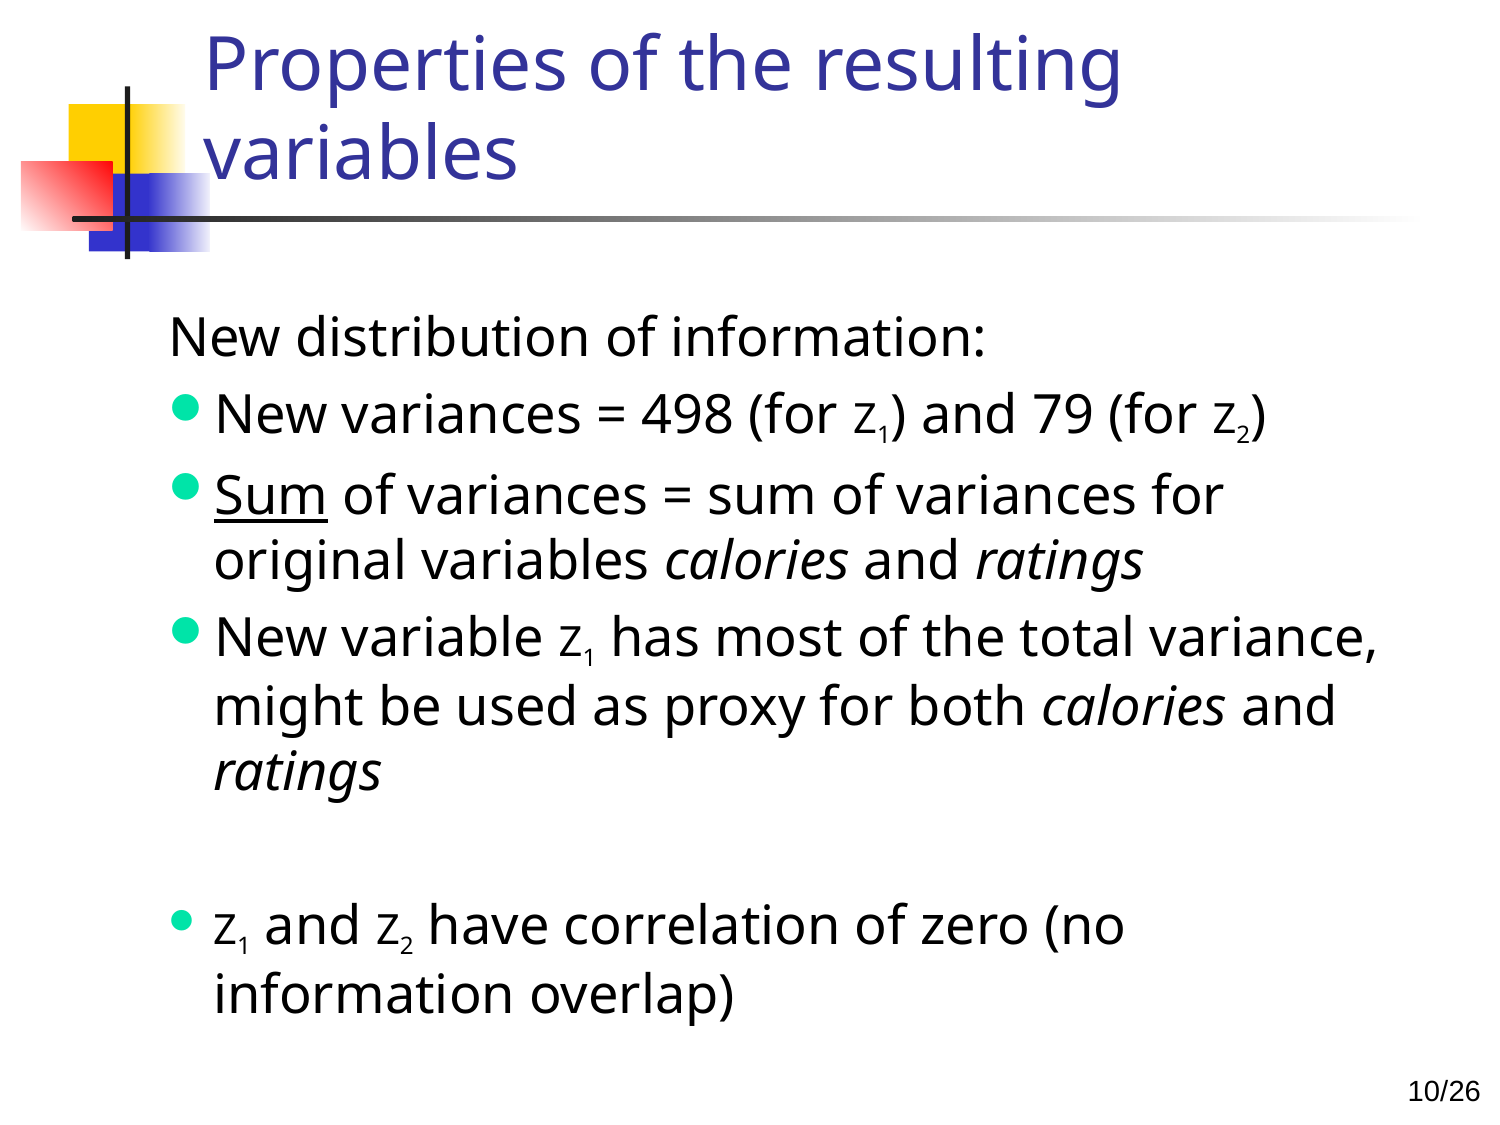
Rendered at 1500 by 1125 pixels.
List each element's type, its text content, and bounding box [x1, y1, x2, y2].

slide_number 9/26 [1183, 1039, 1497, 1116]
title Properties of the resulting variables [188, 35, 1468, 203]
text_box New distribution of information: New variances = 498 (for Z1) and 79 (for Z2) Sum of variances = sum of variances for original variables calories and ratings New variable Z1 has most of the total variance, might be used as proxy for both calories and ratings Z1 and Z2 have correlation of zero (no information overlap) [153, 294, 1429, 1045]
